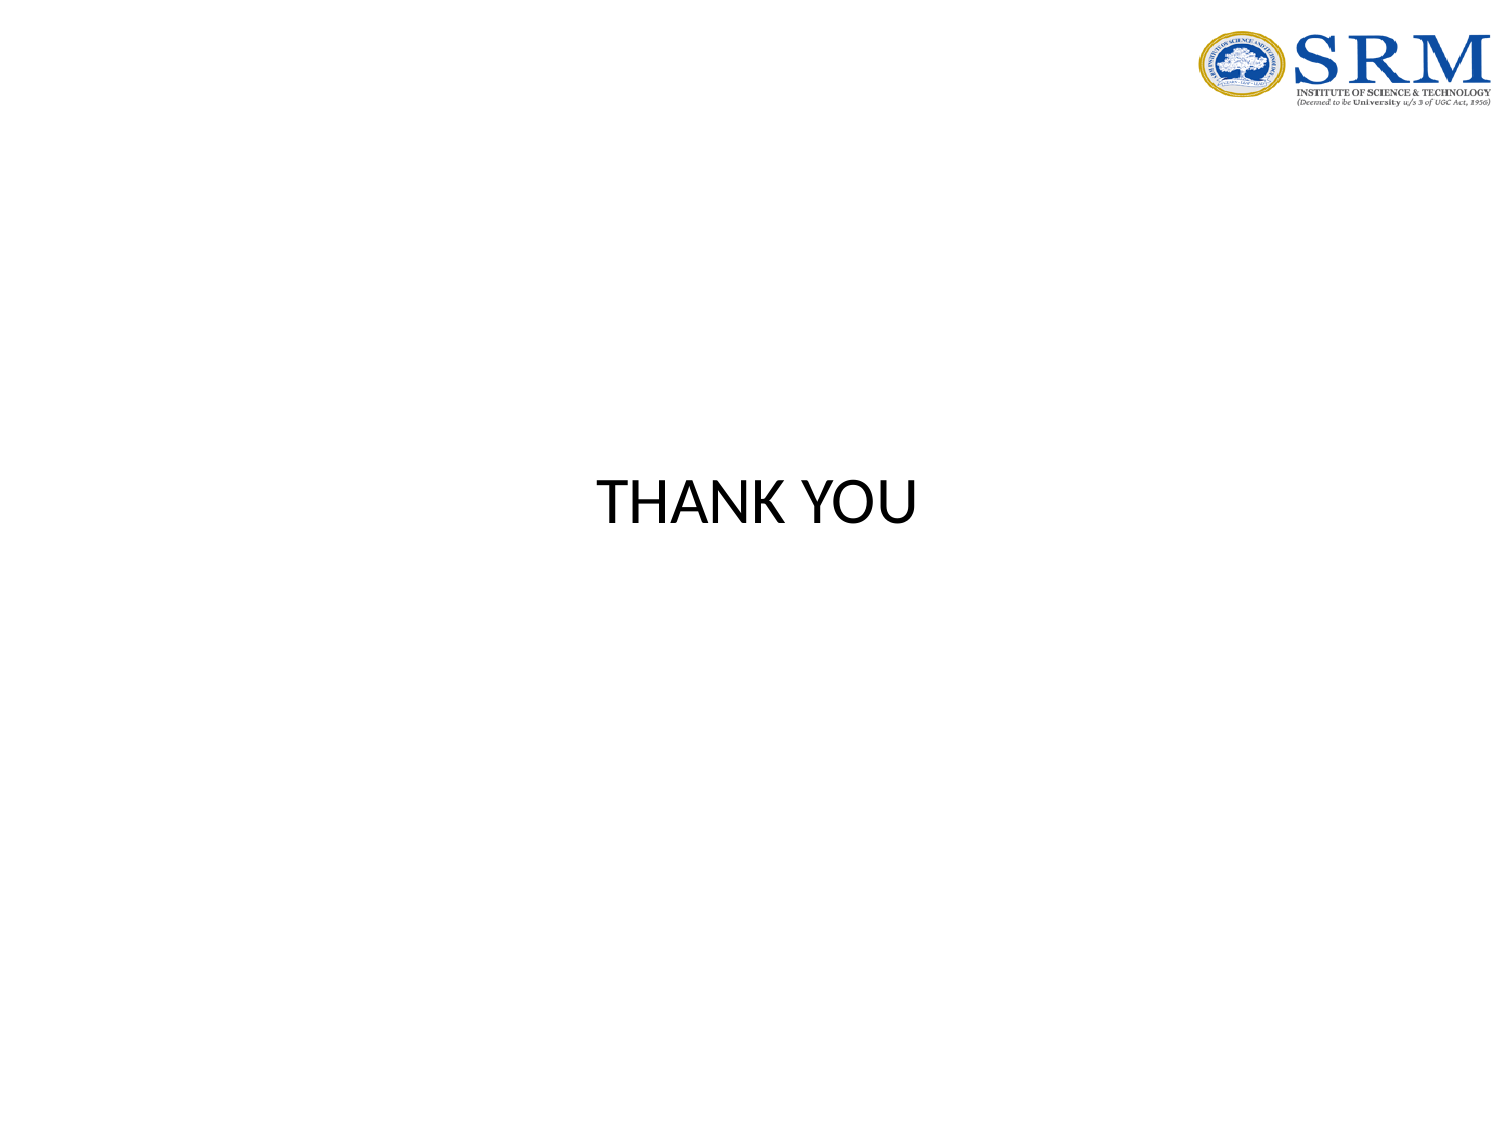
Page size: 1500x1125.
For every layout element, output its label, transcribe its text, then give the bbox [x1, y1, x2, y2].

list THANK YOU [75, 262, 1425, 1005]
picture [1187, 0, 1500, 136]
